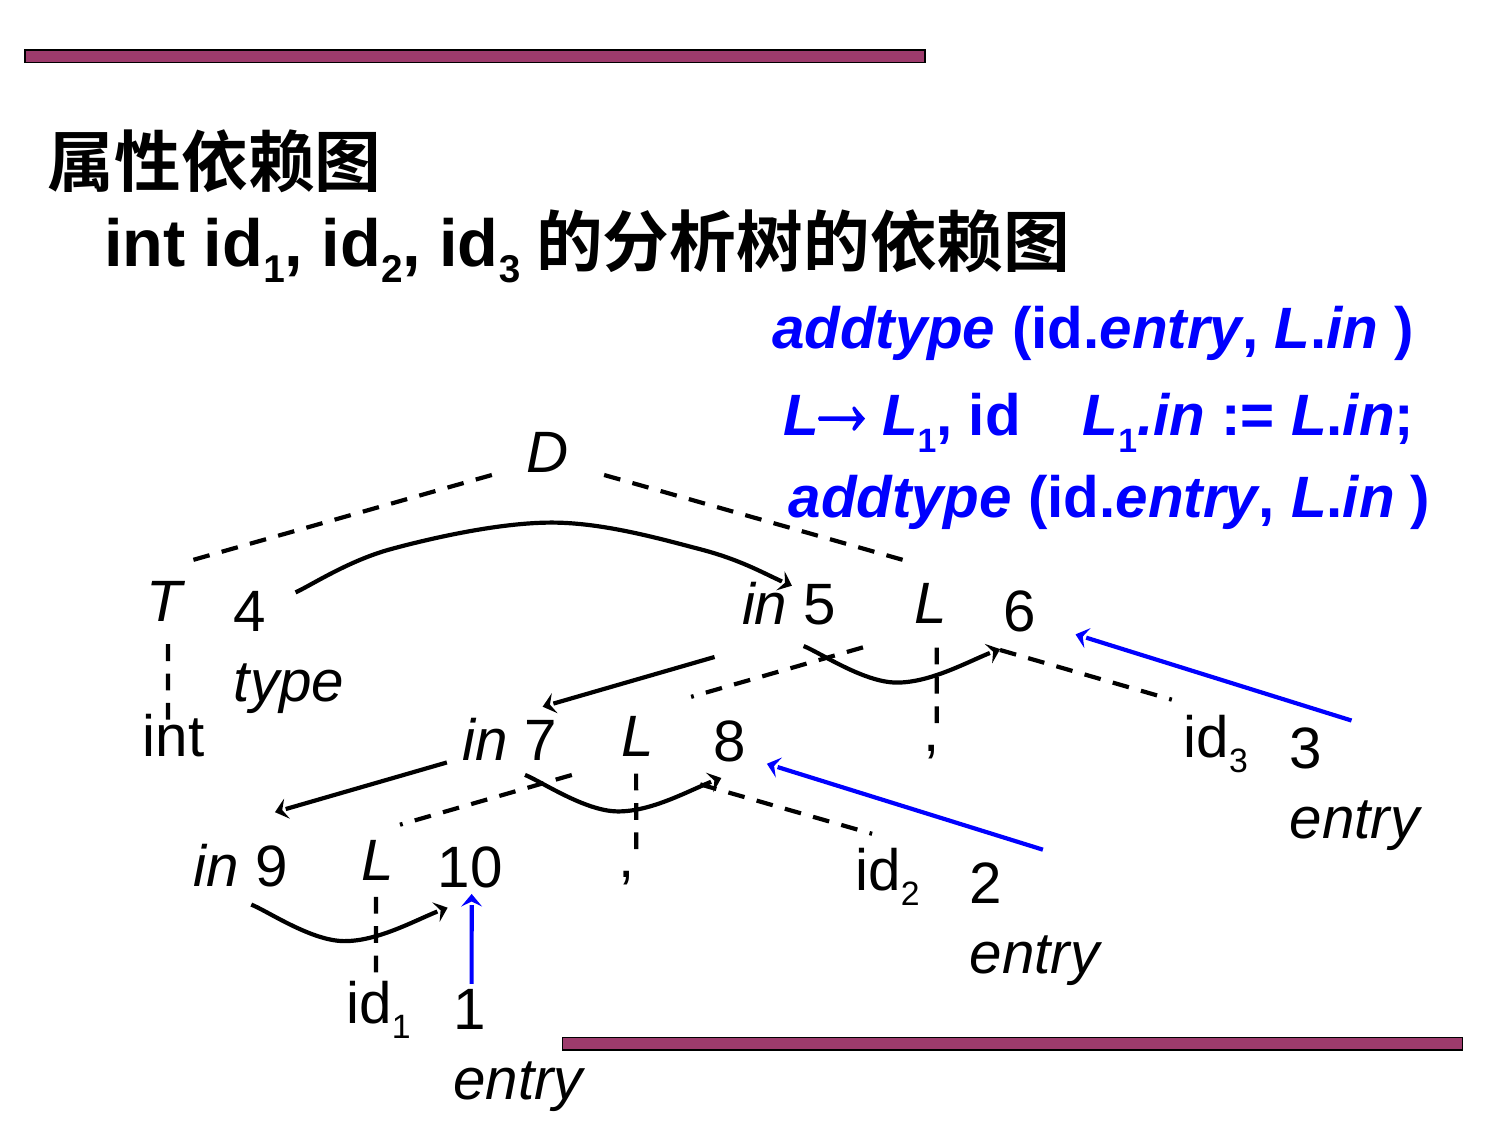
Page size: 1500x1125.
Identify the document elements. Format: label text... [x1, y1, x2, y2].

list 属性依赖图 int id1, id2, id3的分析树的依赖图 addtype (id.entry, L.in ) L L1, id L1.in := L.in; addtype (id.entry, L.in ) [32, 111, 1446, 975]
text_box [74, 412, 1463, 1049]
